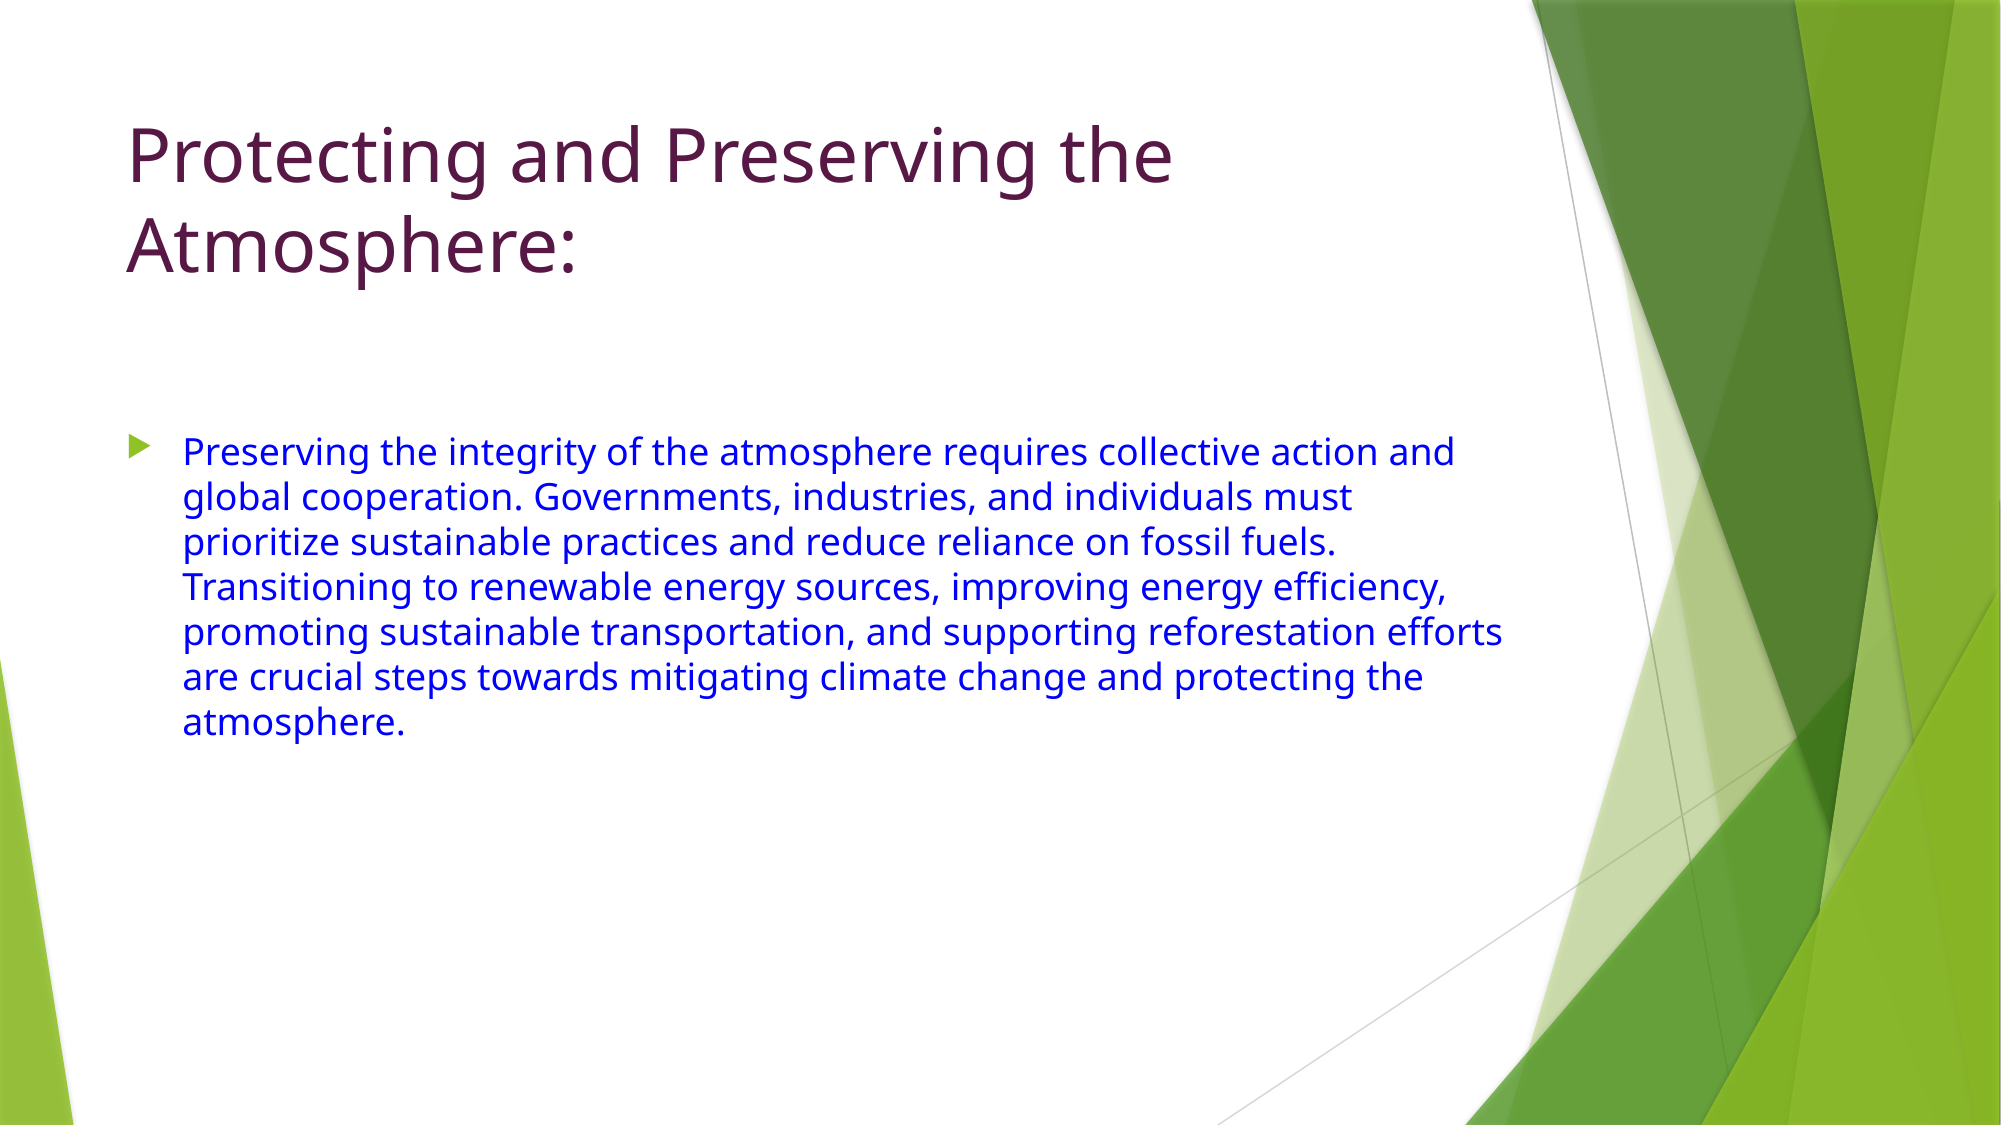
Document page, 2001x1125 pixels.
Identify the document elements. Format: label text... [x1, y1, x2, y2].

title Protecting and Preserving the Atmosphere: [111, 99, 1522, 317]
list Preserving the integrity of the atmosphere requires collective action and global cooperation. Governments, industries, and individuals must prioritize sustainable practices and reduce reliance on fossil fuels. Transitioning to renewable energy sources, improving energy efficiency, promoting sustainable transportation, and supporting reforestation efforts are crucial steps towards mitigating climate change and protecting the atmosphere. [111, 354, 1522, 992]
